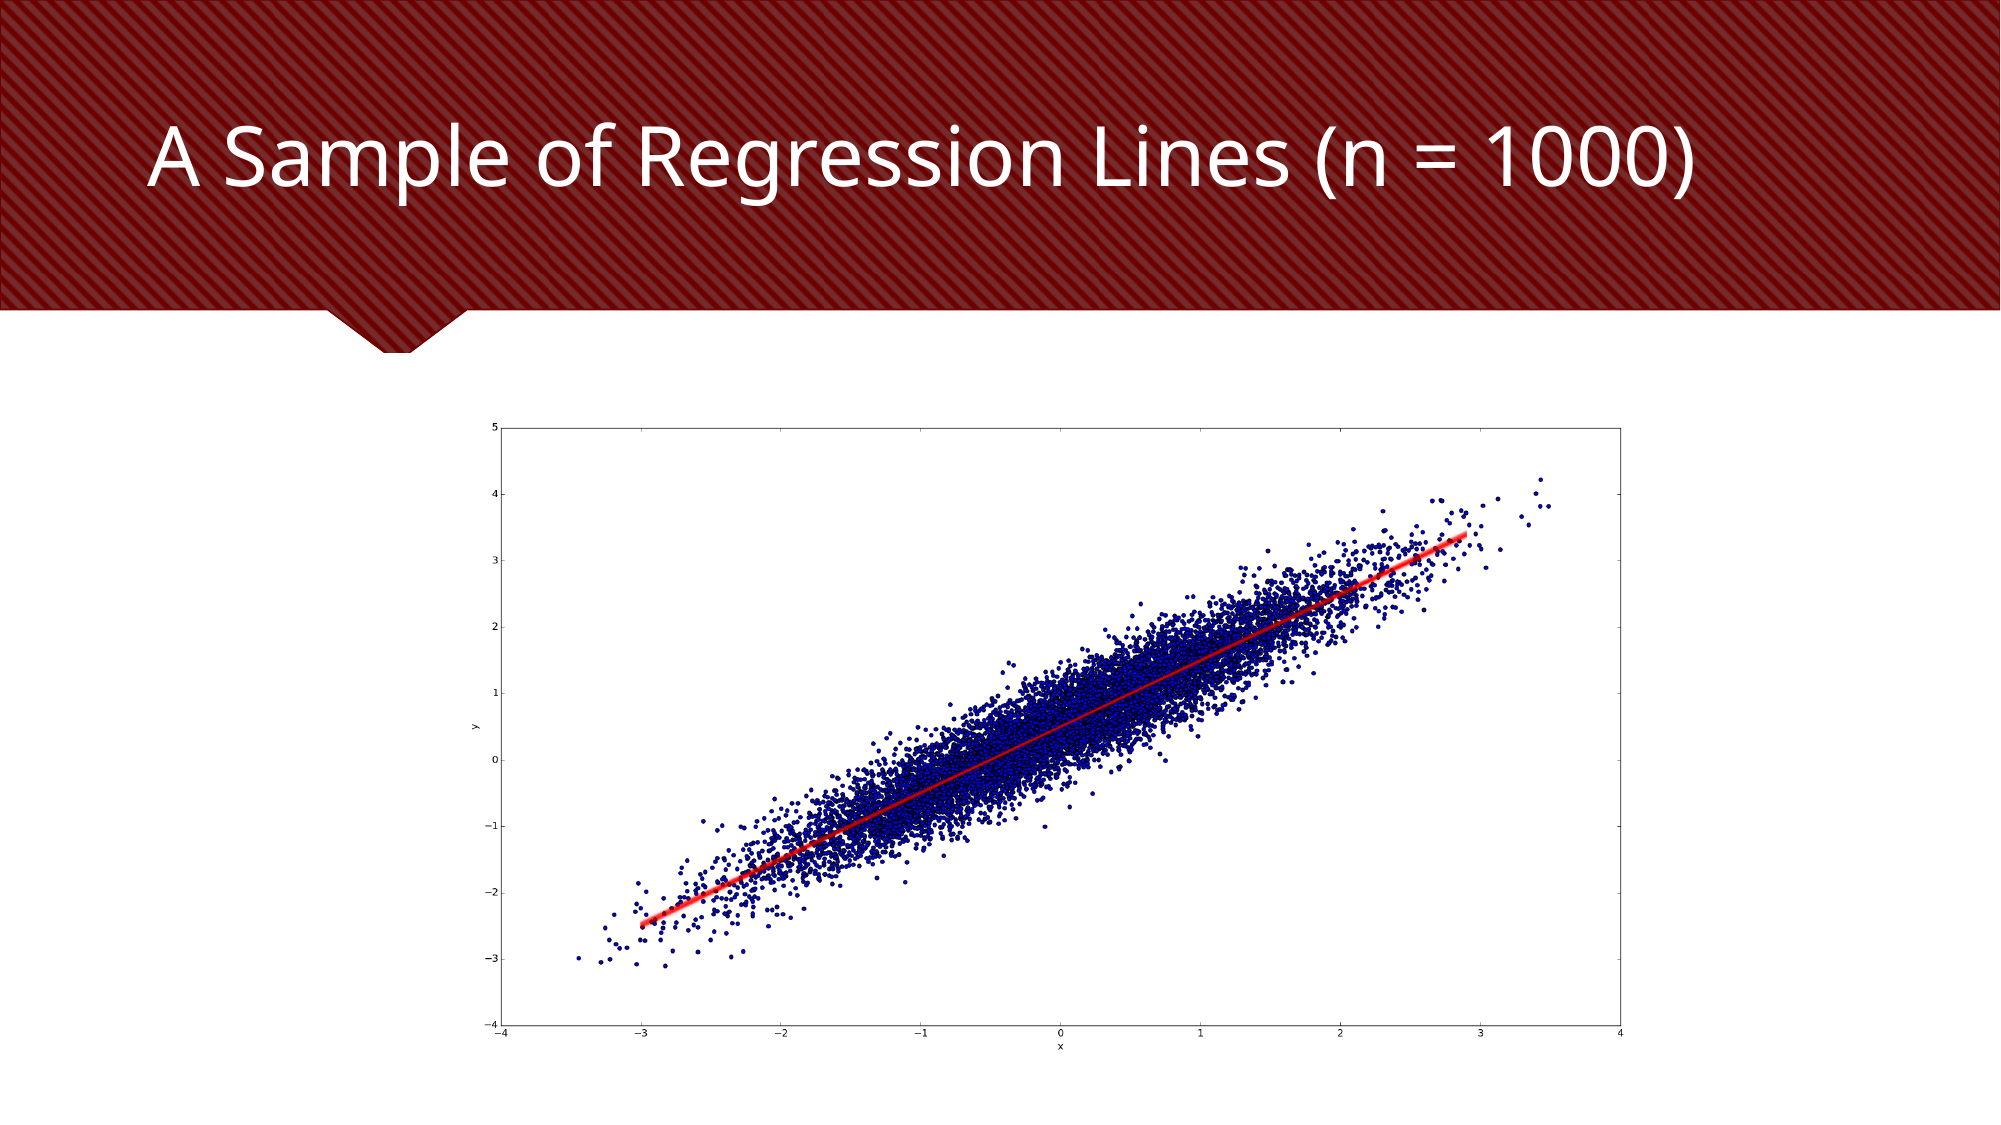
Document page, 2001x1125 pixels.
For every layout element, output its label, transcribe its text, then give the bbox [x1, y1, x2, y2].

picture [320, 353, 1764, 1100]
title A Sample of Regression Lines (n = 1000) [132, 73, 1868, 233]
